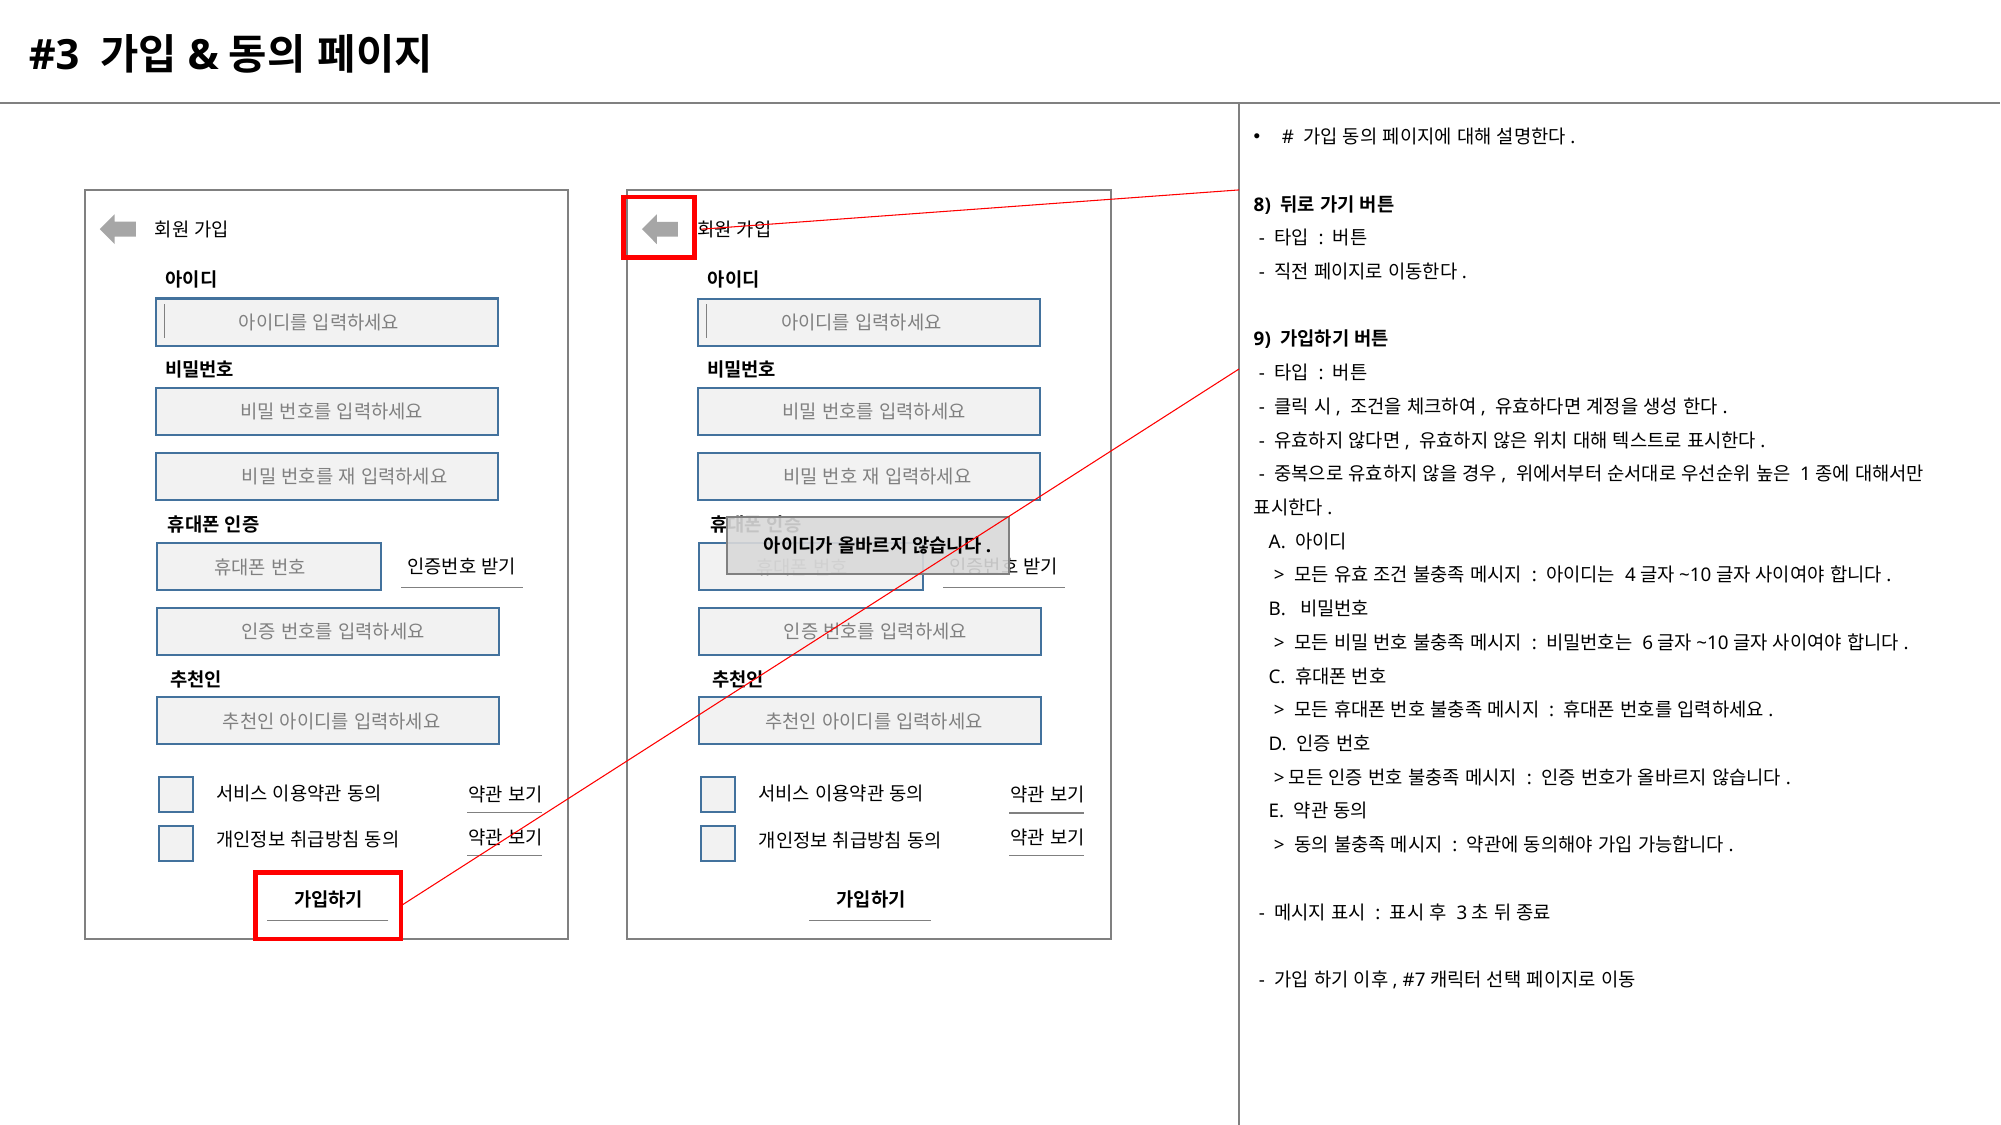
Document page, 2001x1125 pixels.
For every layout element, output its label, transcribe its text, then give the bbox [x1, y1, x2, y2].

text_box 아이디 [692, 260, 775, 298]
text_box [701, 189, 1239, 230]
text_box 비밀번호 [692, 350, 792, 368]
text_box [158, 825, 194, 862]
text_box 추천인 [155, 659, 237, 698]
text_box 휴대폰 인증 [153, 505, 275, 543]
text_box [626, 906, 1112, 940]
text_box 비밀번호 [150, 350, 249, 388]
text_box 인증 번호를 입력하세요 [226, 612, 401, 650]
text_box [158, 776, 194, 813]
text_box 휴대폰 번호 [199, 548, 321, 586]
text_box 아이디를 입력하세요 [766, 303, 957, 341]
text_box [155, 452, 401, 501]
text_box 추천인 아이디를 입력하세요 [208, 701, 401, 740]
text_box [255, 871, 402, 940]
text_box 가입하기 [821, 906, 921, 918]
text_box 비밀 번호를 재 입력하세요 [227, 457, 401, 495]
text_box [84, 189, 569, 940]
text_box 아이디를 입력하세요 [223, 303, 415, 341]
text_box 서비스 이용약관 동의 [201, 774, 397, 812]
text_box [156, 696, 401, 745]
text_box [697, 298, 1041, 347]
text_box 회원 가입 [696, 210, 787, 248]
text_box [98, 211, 137, 247]
text_box [156, 607, 401, 656]
text_box # 가입 동의 페이지에 대해 설명한다. 8) 뒤로 가기 버튼 - 타입 : 버튼 - 직전 페이지로 이동한다. 9) 가입하기 버튼 - 타입 : 버튼 - 클릭 시, 조건을 체크하여, 유효하다면 계정을 생성 한다. - 유효하지 않다면, 유효하지 않은 위치 대해 텍스트로 표시한다. - 중복으로 유효하지 않을 경우, 위에서부터 순서대로 우선순위 높은 1종에 대해서만 표시한다. A. 아이디 > 모든 유효 조건 불충족 메시지 : 아이디는 4글자~10글자 사이여야 합니다. B. 비밀번호 > 모든 비밀 번호 불충족 메시지 : 비밀번호는 6글자~10글자 사이여야 합니다. C. 휴대폰 번호 > 모든 휴대폰 번호 불충족 메시지 : 휴대폰 번호를 입력하세요. D. 인증 번호 >모든 인증 번호 불충족 메시지 : 인증 번호가 올바르지 않습니다. E. 약관 동의 > 동의 불충족 메시지 : 약관에 동의해야 가입 가능합니다. - 메시지 표시 : 표시 후 3초 뒤 종료 - 가입 하기 이후, #7캐릭터 선택 페이지로 이동 [1240, 106, 2000, 998]
text_box 아이디 [150, 260, 233, 298]
text_box 회원 가입 [140, 210, 245, 248]
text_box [401, 368, 1240, 906]
text_box #3 가입&동의 페이지 [13, 20, 746, 85]
text_box [155, 297, 499, 347]
text_box [622, 196, 696, 259]
text_box 비밀 번호를 입력하세요 [225, 392, 401, 430]
text_box 인증번호 받기 [392, 547, 401, 585]
text_box [626, 189, 701, 210]
text_box [155, 387, 401, 436]
text_box 개인정보 취급방침 동의 [201, 820, 401, 859]
text_box [626, 230, 1112, 368]
text_box [156, 542, 382, 591]
